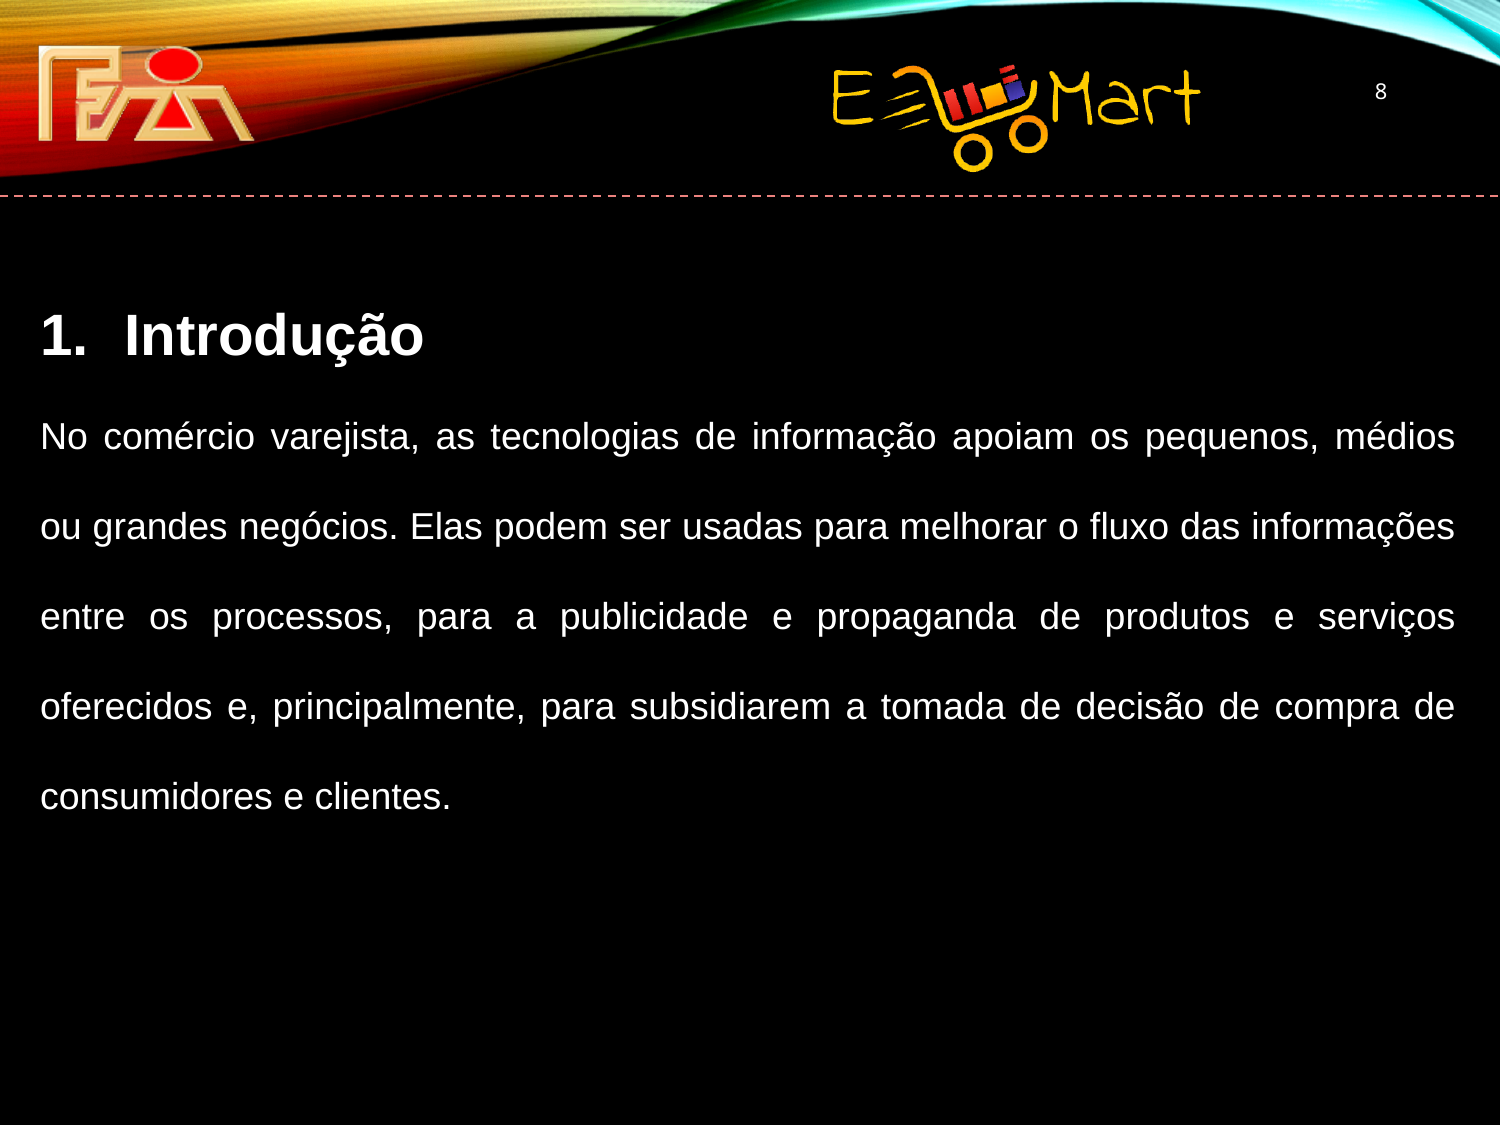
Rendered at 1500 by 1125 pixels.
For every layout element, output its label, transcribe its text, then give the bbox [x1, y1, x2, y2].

text_box Introdução No comércio varejista, as tecnologias de informação apoiam os pequenos, médios ou grandes negócios. Elas podem ser usadas para melhorar o fluxo das informações entre os processos, para a publicidade e propaganda de produtos e serviços oferecidos e, principalmente, para subsidiarem a tomada de decisão de compra de consumidores e clientes. [25, 219, 1471, 825]
slide_number 8 [1248, 62, 1403, 123]
picture [0, 0, 1500, 287]
